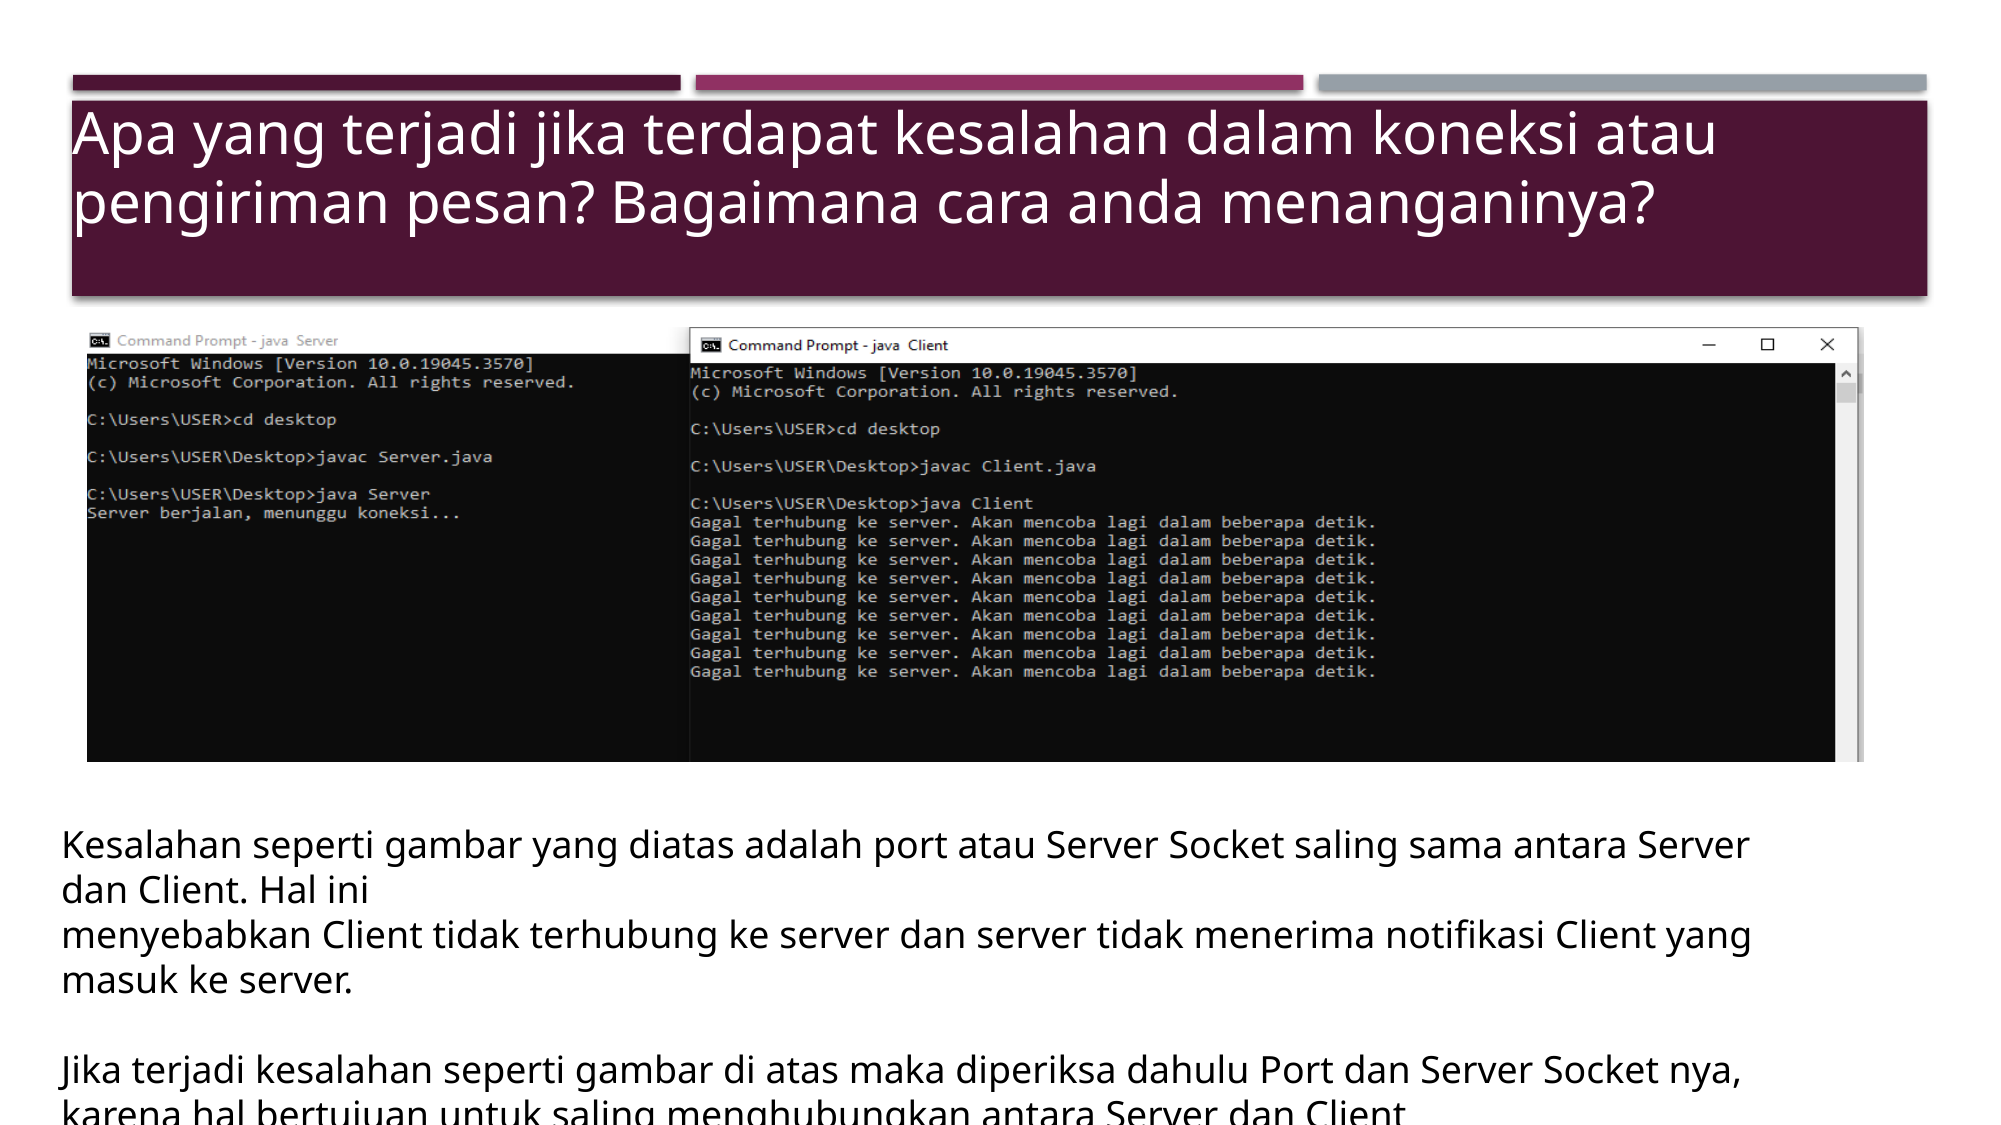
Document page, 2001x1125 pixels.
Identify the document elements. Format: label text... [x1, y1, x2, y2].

title Apa yang terjadi jika terdapat kesalahan dalam koneksi atau pengiriman pesan? Bagaimana cara anda menanganinya? [57, 0, 1894, 244]
picture [86, 326, 1865, 763]
text_box Kesalahan seperti gambar yang diatas adalah port atau Server Socket saling sama antara Server dan Client. Hal ini menyebabkan Client tidak terhubung ke server dan server tidak menerima notifikasi Client yang masuk ke server. Jika terjadi kesalahan seperti gambar di atas maka diperiksa dahulu Port dan Server Socket nya, karena hal bertujuan untuk saling menghubungkan antara Server dan Client [46, 813, 1823, 1125]
